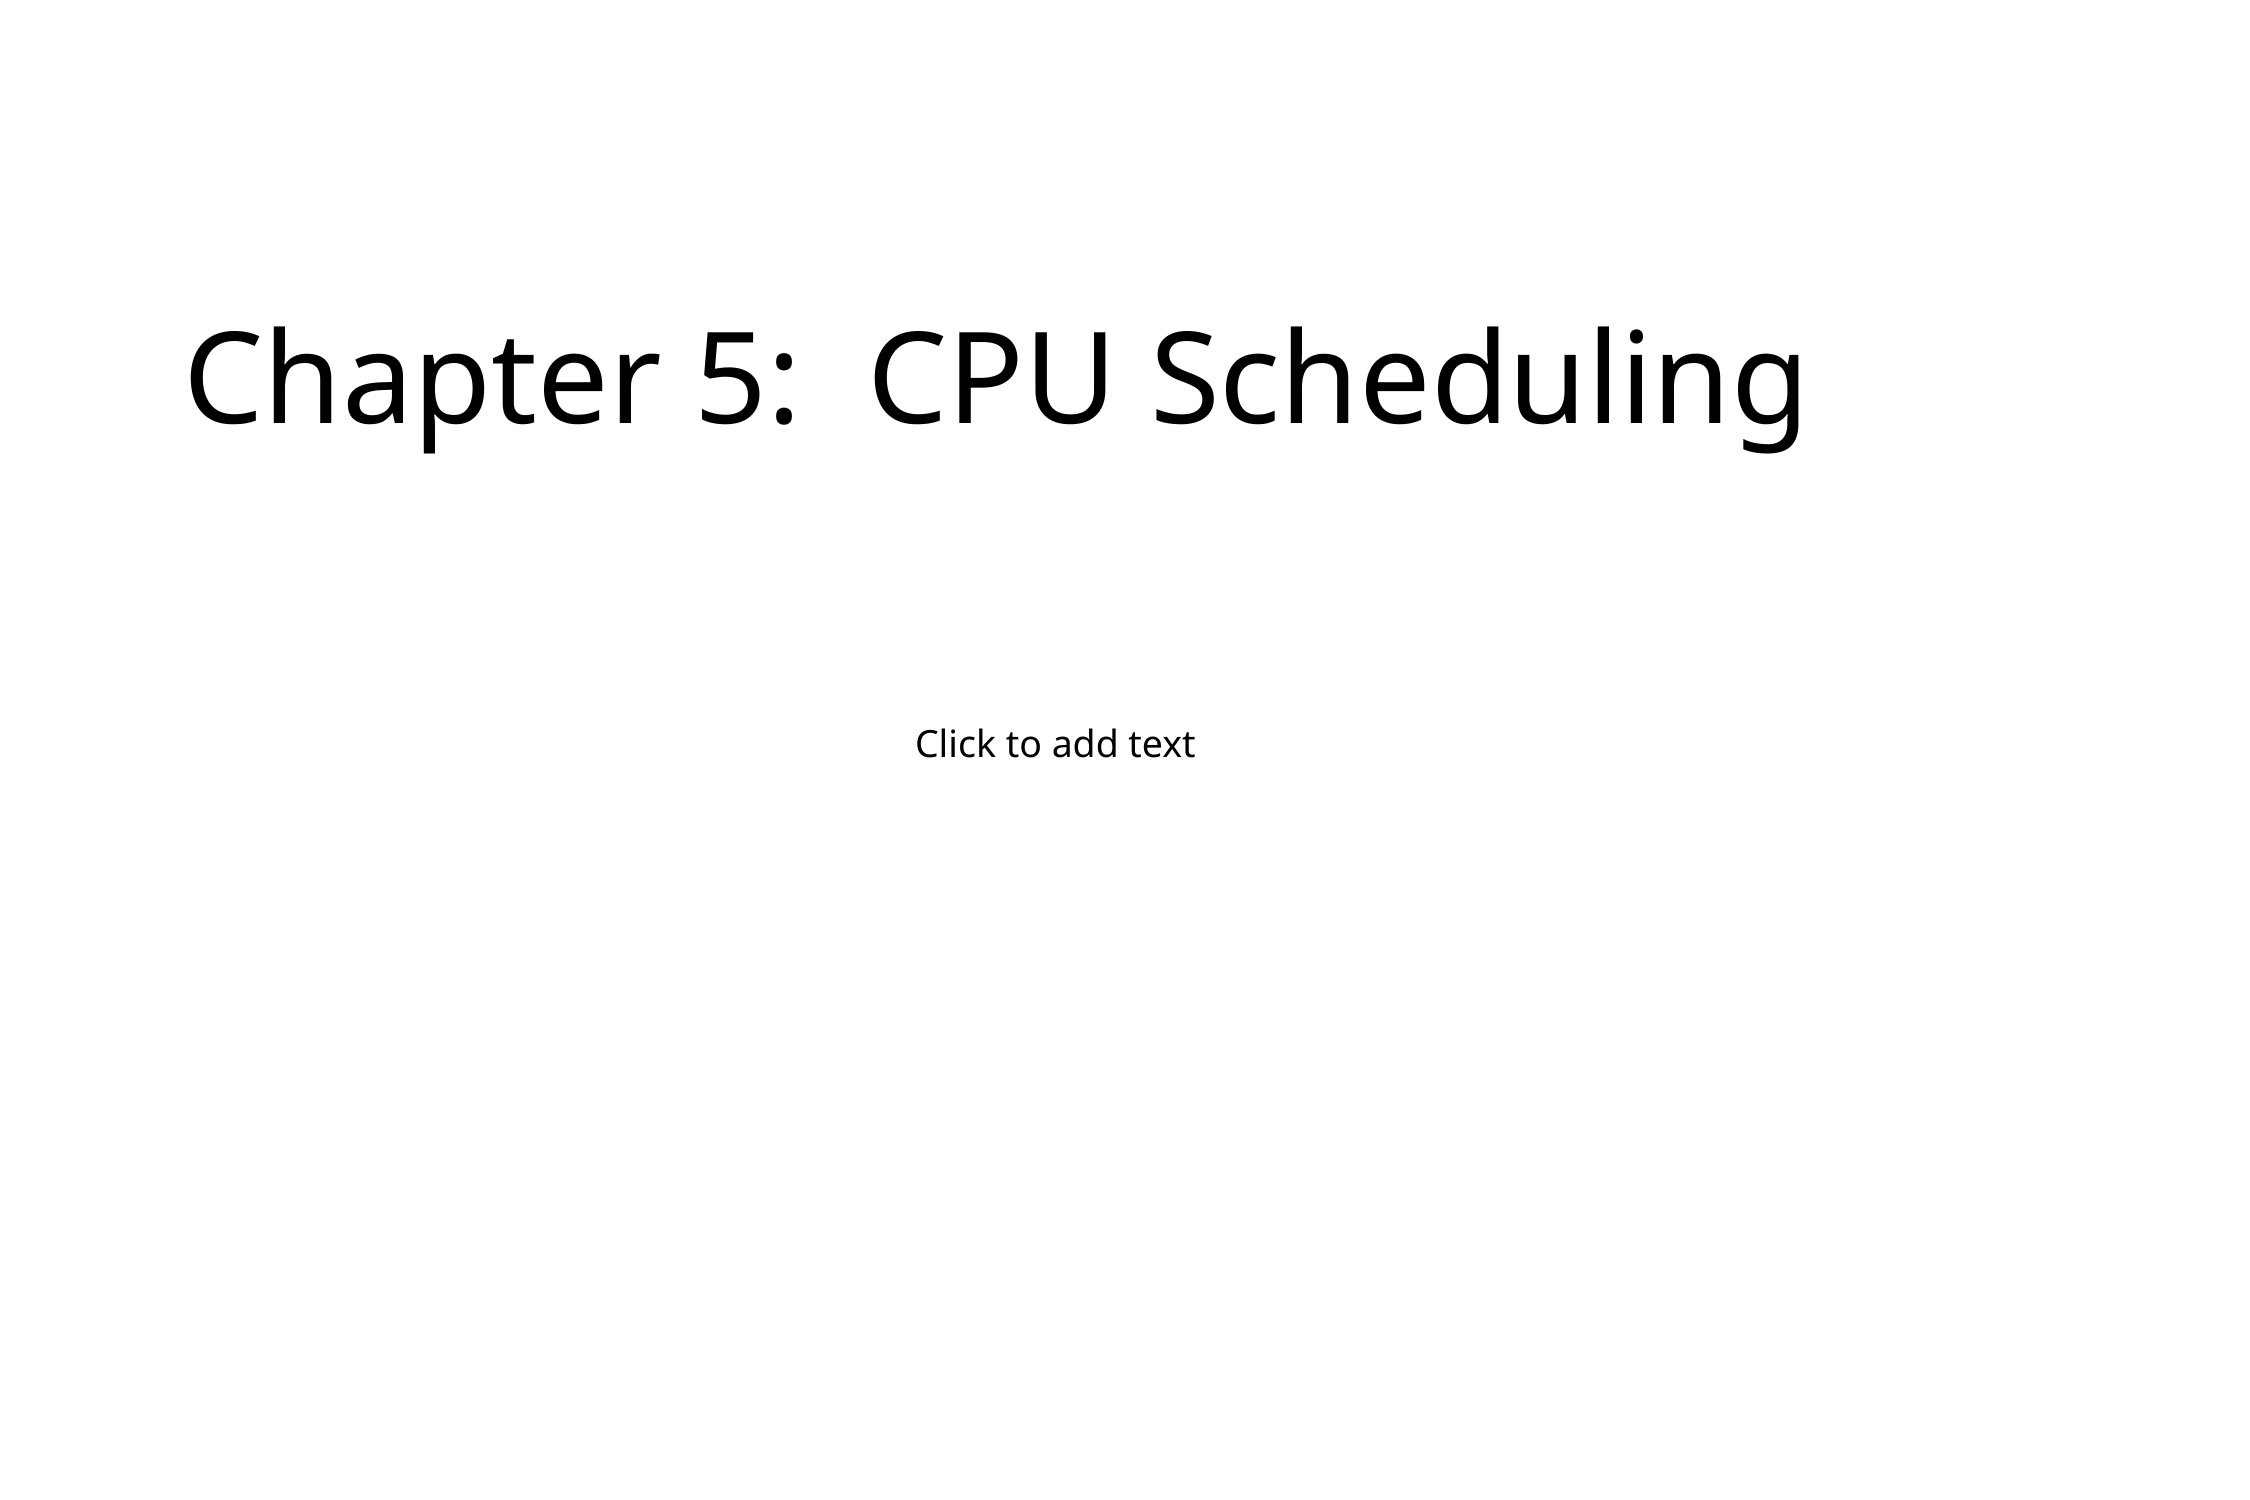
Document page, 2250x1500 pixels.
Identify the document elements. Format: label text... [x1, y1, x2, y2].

title Chapter 5: CPU Scheduling [168, 150, 2082, 616]
text_box Click to add text [899, 712, 1350, 773]
